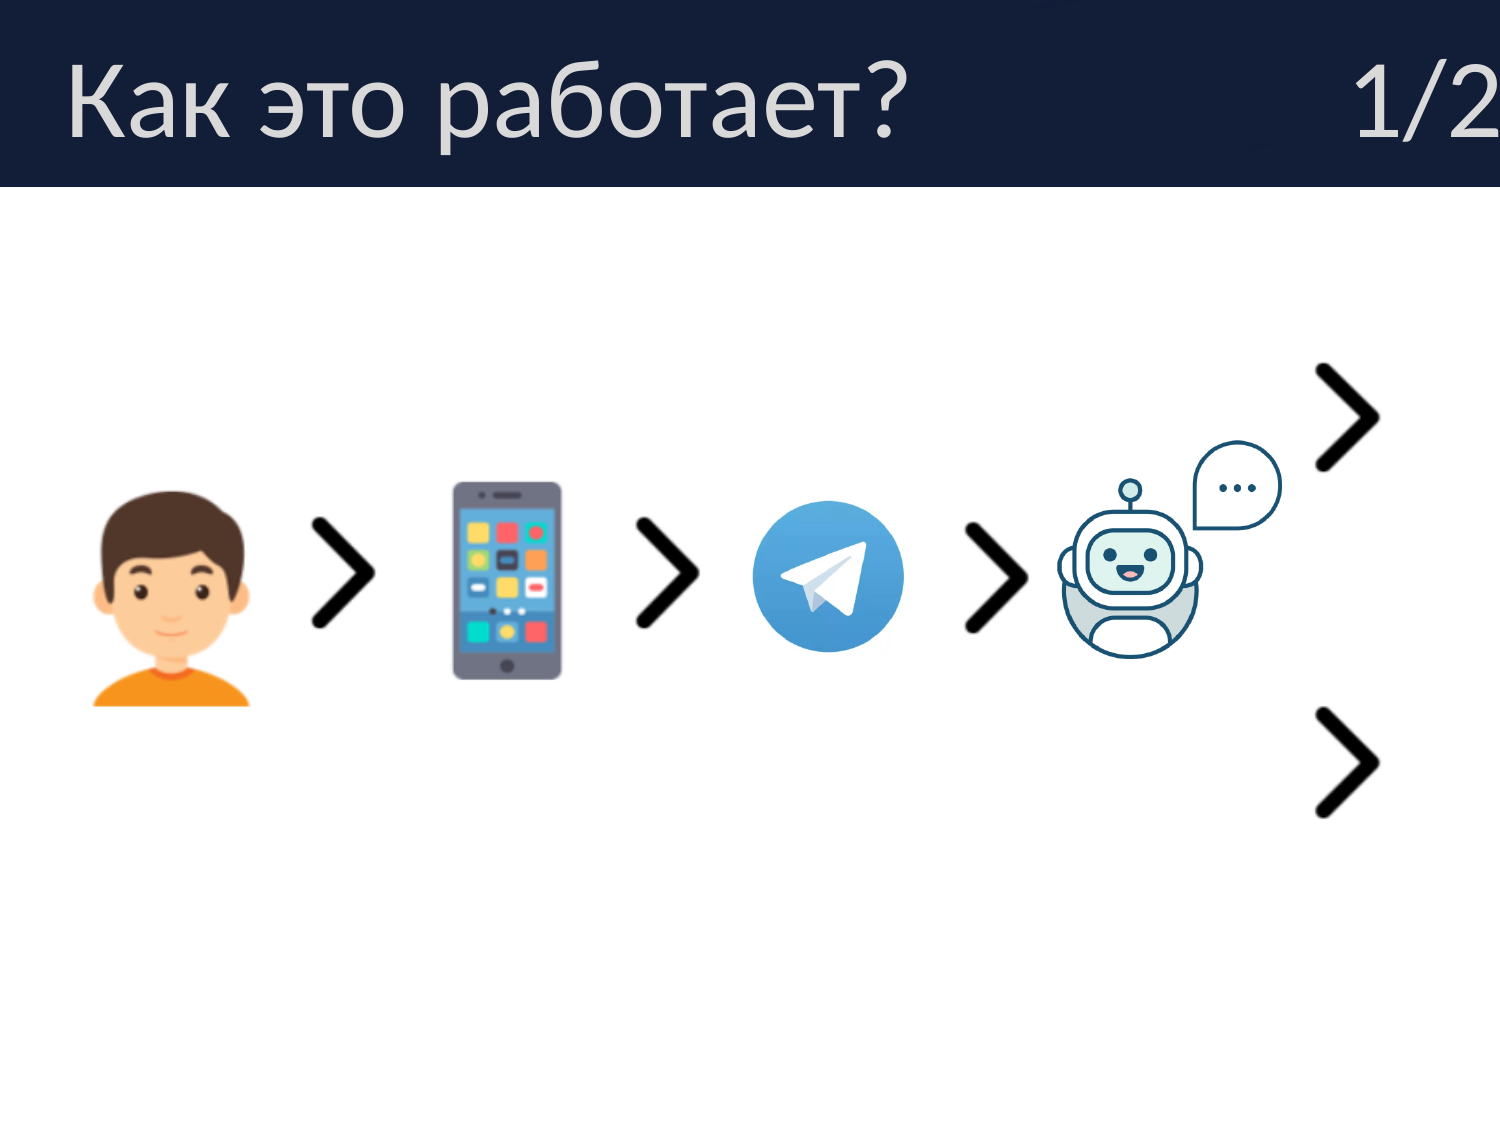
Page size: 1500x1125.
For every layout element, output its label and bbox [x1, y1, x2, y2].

picture [64, 454, 905, 746]
picture [926, 323, 1419, 864]
picture [0, 0, 1500, 187]
